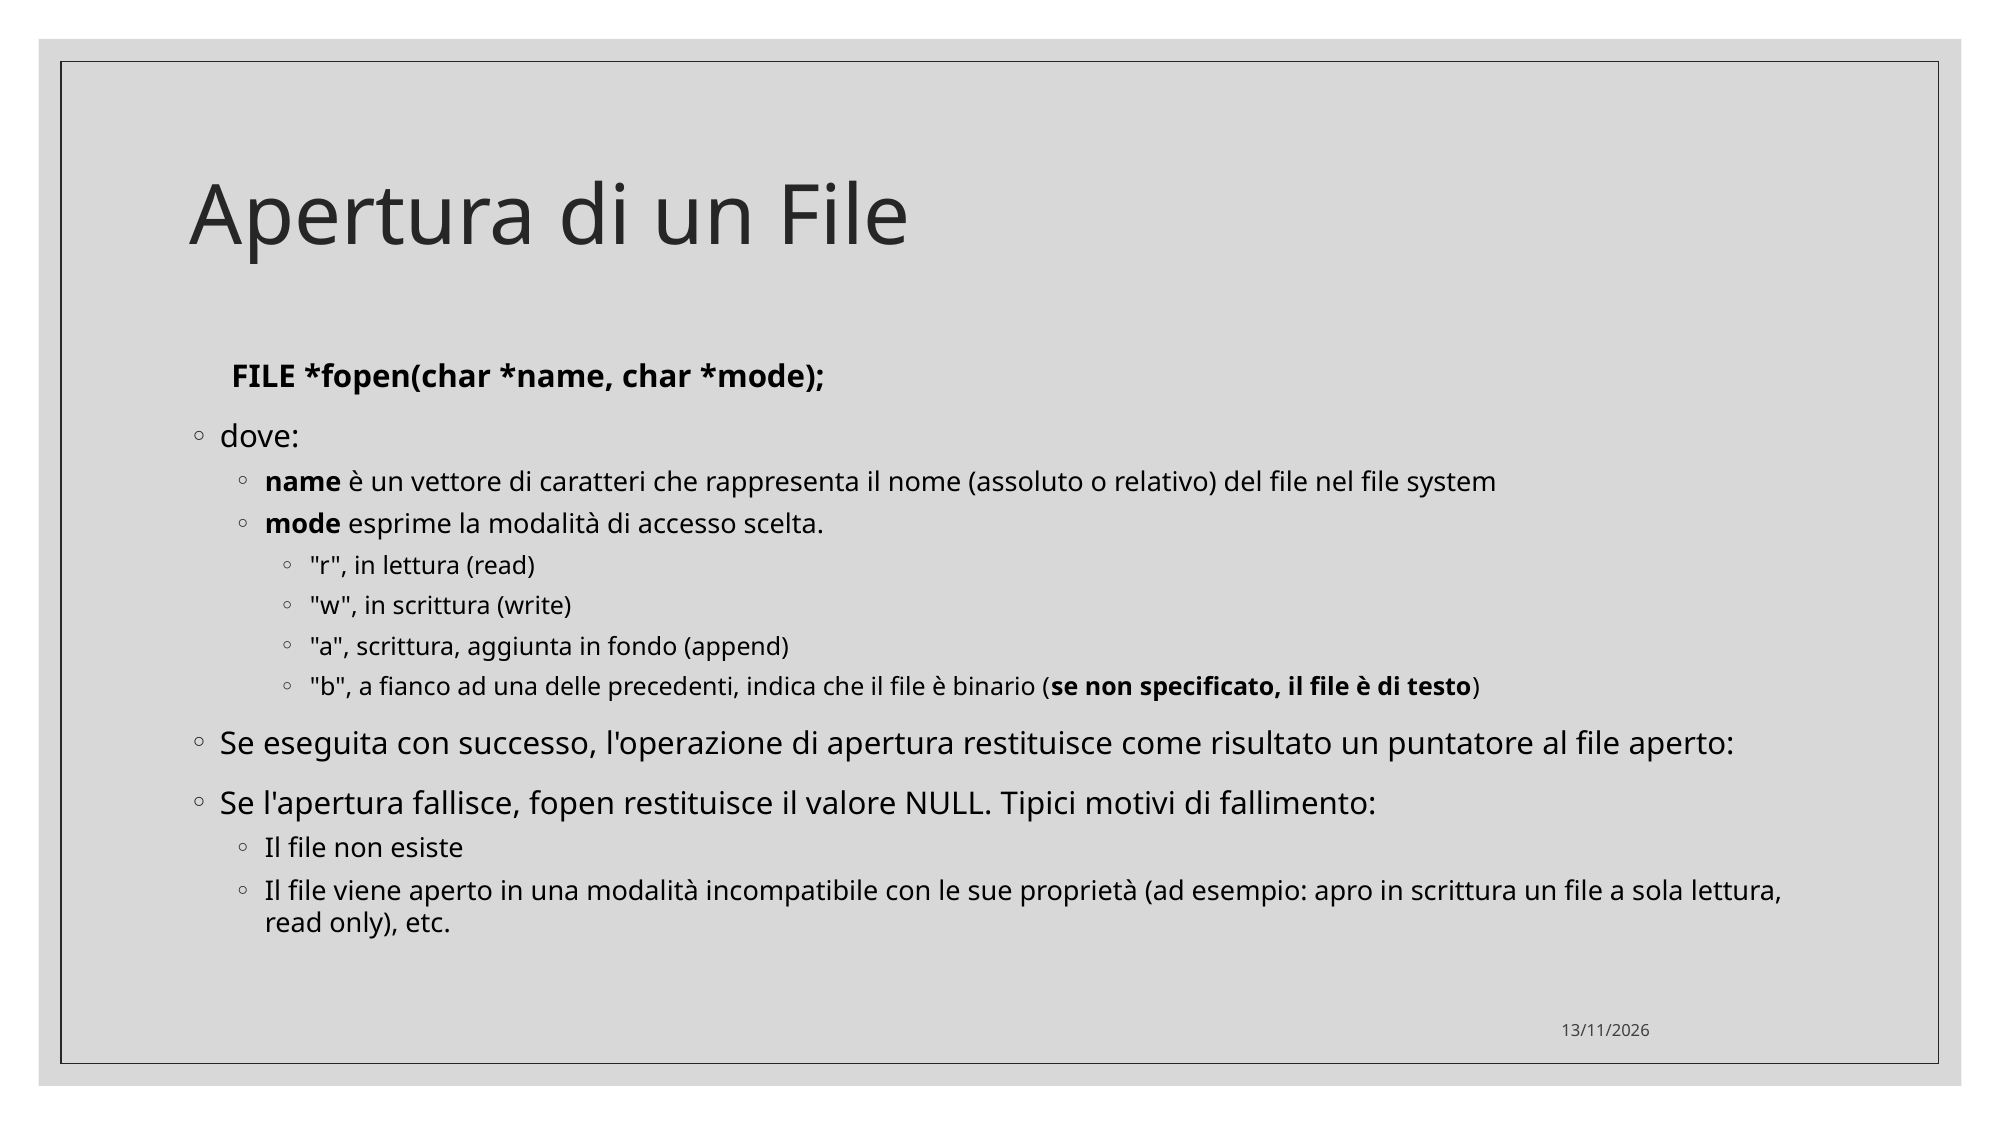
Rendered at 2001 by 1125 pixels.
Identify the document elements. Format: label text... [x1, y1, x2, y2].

list FILE *fopen(char *name, char *mode); dove: name è un vettore di caratteri che rappresenta il nome (assoluto o relativo) del file nel file system mode esprime la modalità di accesso scelta. "r", in lettura (read) "w", in scrittura (write) "a", scrittura, aggiunta in fondo (append) "b", a fianco ad una delle precedenti, indica che il file è binario (se non specificato, il file è di testo) Se eseguita con successo, l'operazione di apertura restituisce come risultato un puntatore al file aperto: Se l'apertura fallisce, fopen restituisce il valore NULL. Tipici motivi di fallimento: Il file non esiste Il file viene aperto in una modalità incompatibile con le sue proprietà (ad esempio: apro in scrittura un file a sola lettura, read only), etc. [174, 345, 1825, 977]
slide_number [1190, 990, 1665, 1050]
title Apertura di un File [174, 105, 1825, 331]
